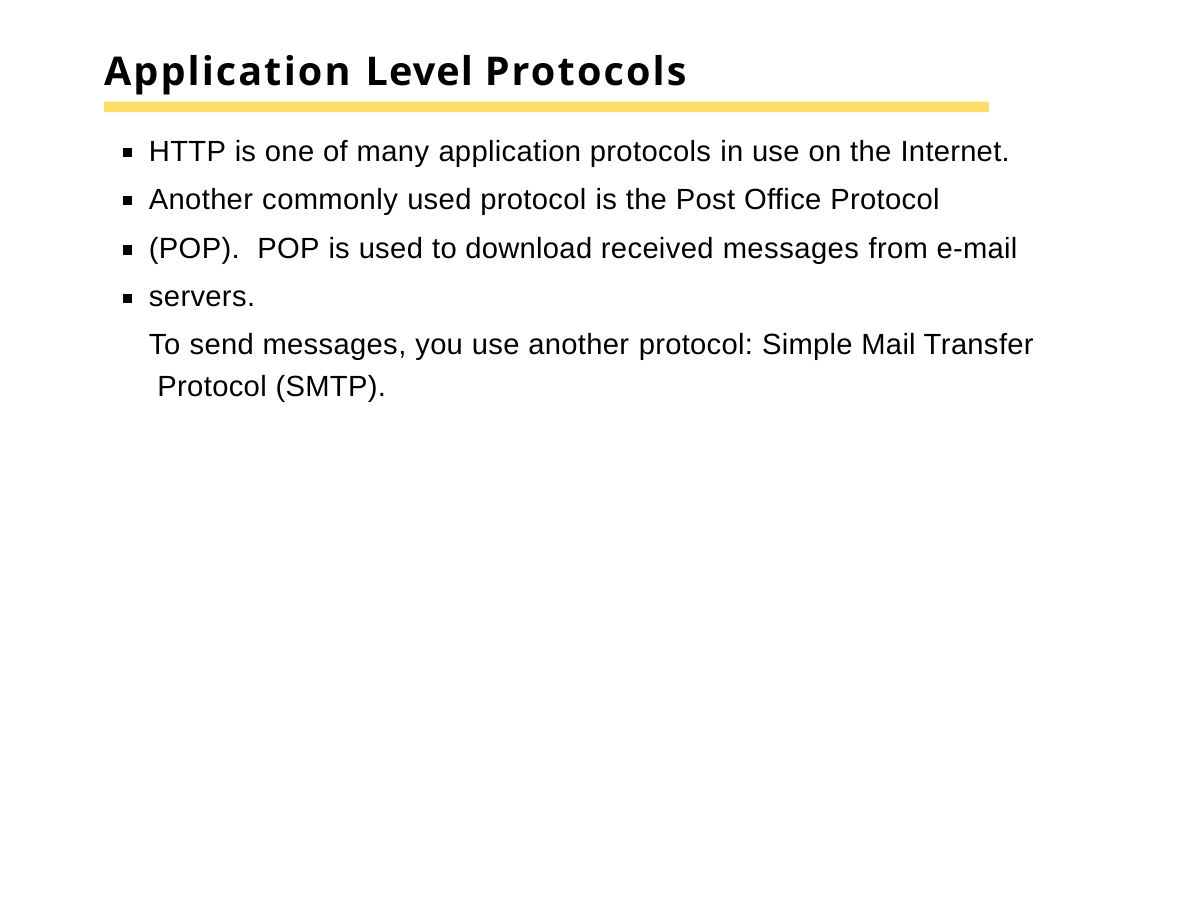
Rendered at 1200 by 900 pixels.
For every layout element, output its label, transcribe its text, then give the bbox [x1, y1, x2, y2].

text_box HTTP is one of many application protocols in use on the Internet. Another commonly used protocol is the Post Office Protocol (POP). POP is used to download received messages from e-mail servers. To send messages, you use another protocol: Simple Mail Transfer Protocol (SMTP). [146, 118, 1041, 402]
title Application Level Protocols [102, 46, 1098, 197]
